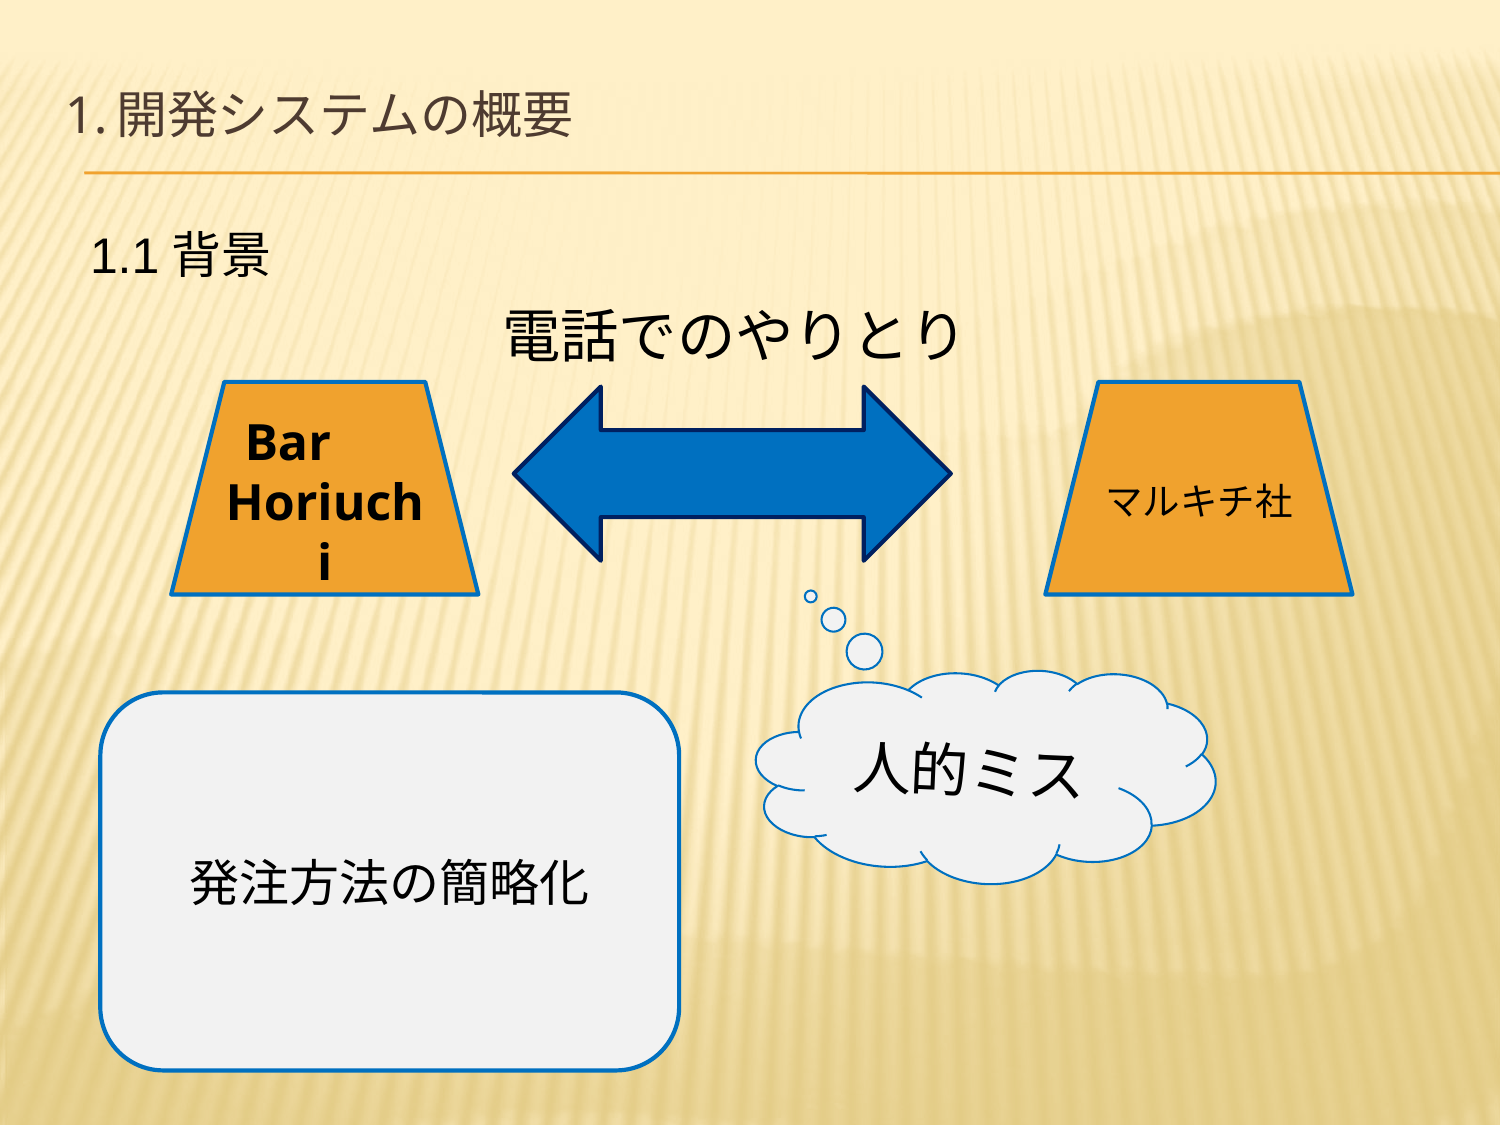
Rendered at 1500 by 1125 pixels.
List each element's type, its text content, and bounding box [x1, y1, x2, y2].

text_box 電話でのやりとり [457, 292, 1013, 377]
text_box Bar Horiuchi [169, 379, 481, 597]
text_box 人的ミス [819, 605, 848, 634]
title 1.開発システムの概要 [50, 75, 1475, 213]
text_box 人的ミス [844, 631, 885, 672]
text_box 発注方法の簡略化 [98, 690, 682, 1073]
text_box 人的ミス [802, 588, 819, 605]
text_box 人的ミス [753, 668, 1218, 887]
text_box 1.1背景 [75, 216, 395, 291]
text_box [511, 384, 953, 563]
text_box マルキチ社 [1043, 379, 1355, 597]
